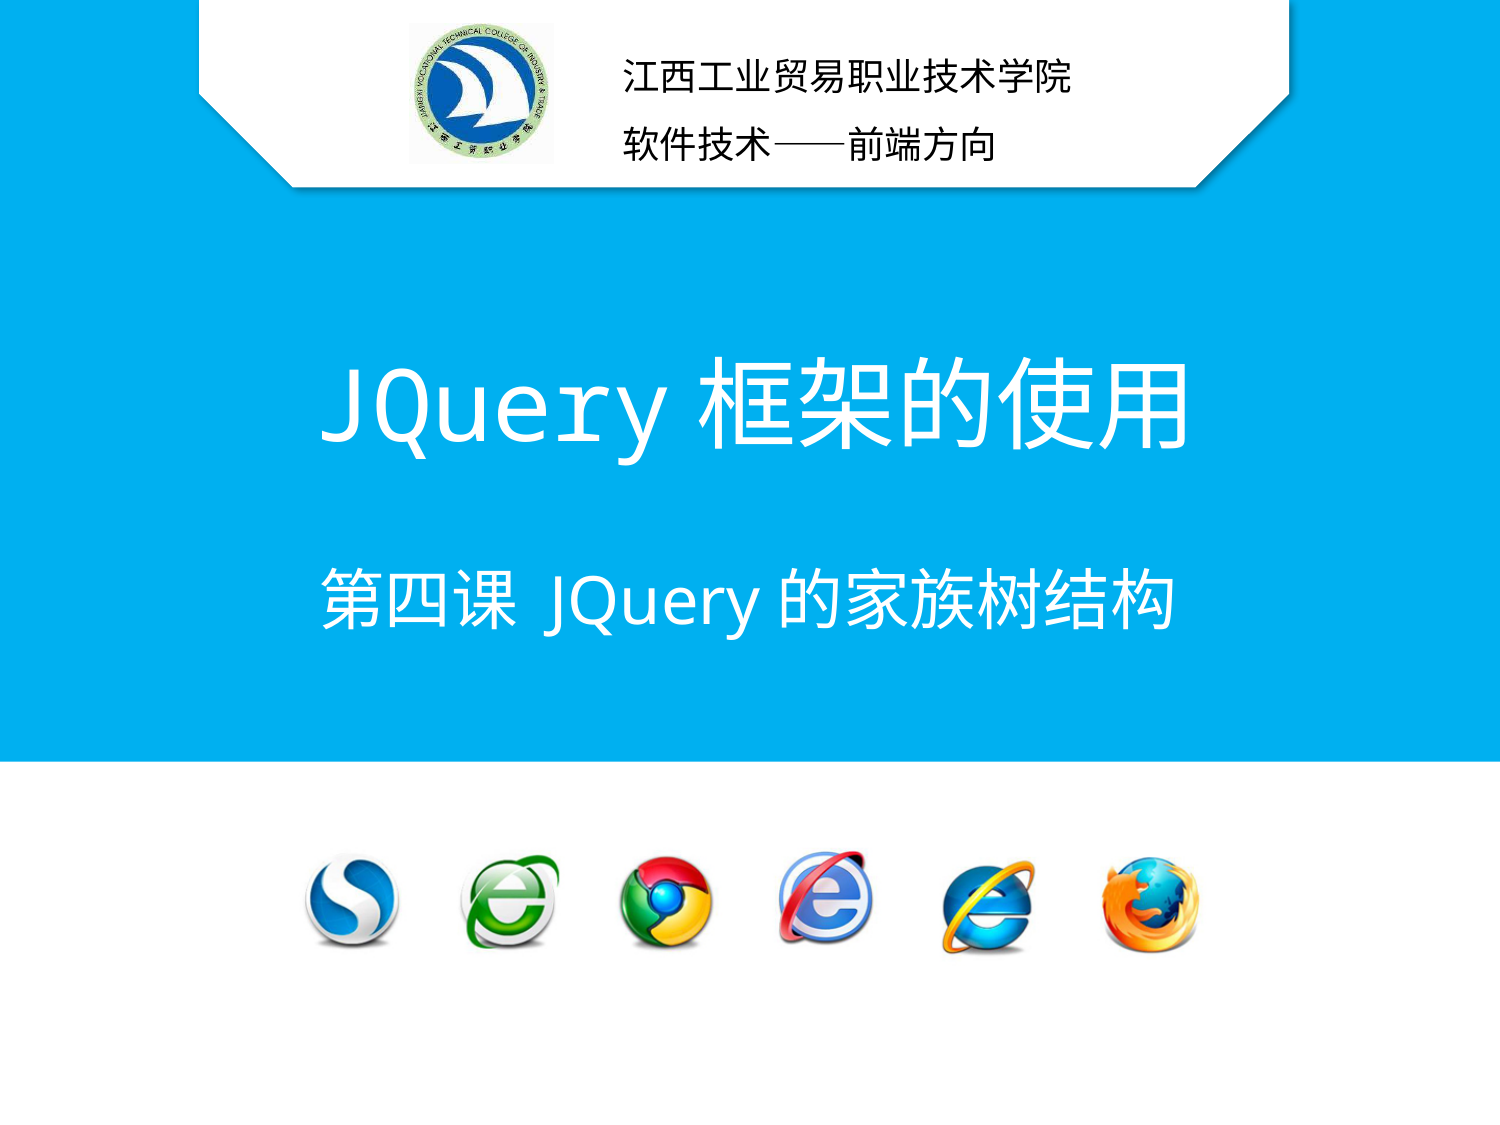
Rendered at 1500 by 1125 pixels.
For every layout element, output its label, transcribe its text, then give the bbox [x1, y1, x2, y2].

title JQuery框架的使用 [117, 281, 1393, 523]
picture [409, 23, 554, 164]
subtitle 第四课 JQuery的家族树结构 [222, 550, 1273, 762]
picture [280, 831, 1246, 970]
